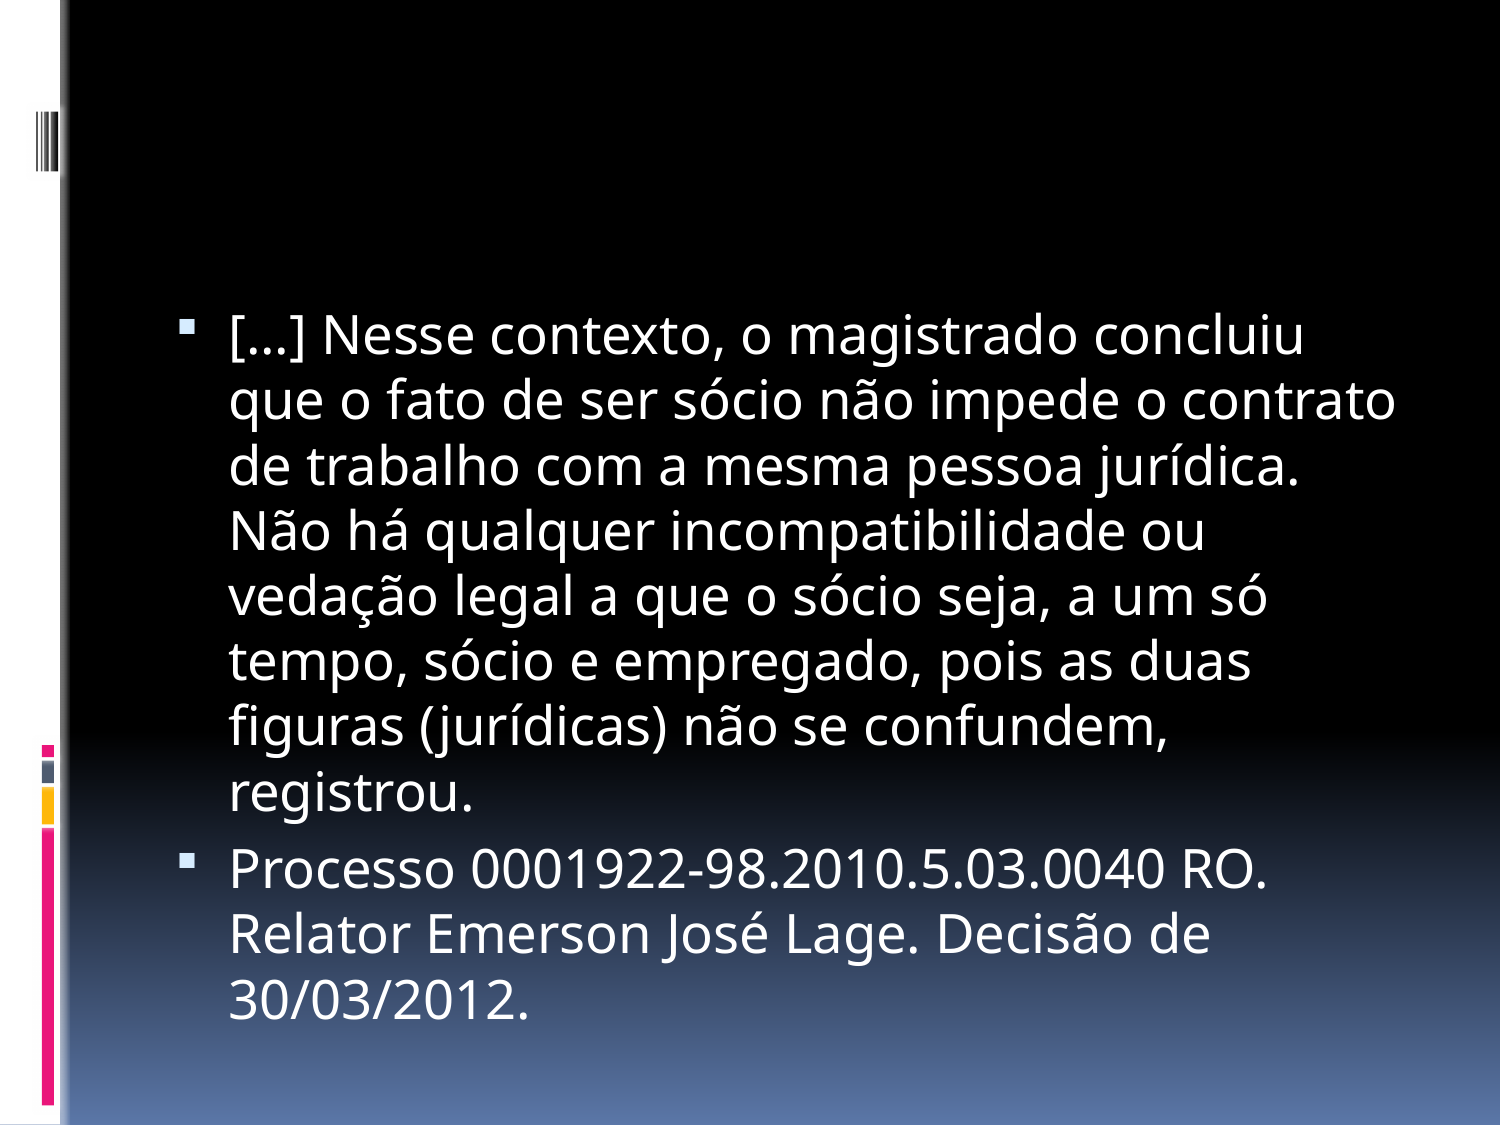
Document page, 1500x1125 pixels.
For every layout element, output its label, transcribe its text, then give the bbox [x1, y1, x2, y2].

list [...] Nesse contexto, o magistrado concluiu que o fato de ser sócio não impede o contrato de trabalho com a mesma pessoa jurídica. Não há qualquer incompatibilidade ou vedação legal a que o sócio seja, a um só tempo, sócio e empregado, pois as duas figuras (jurídicas) não se confundem, registrou. Processo 0001922-98.2010.5.03.0040 RO. Relator Emerson José Lage. Decisão de 30/03/2012. [150, 292, 1425, 1043]
